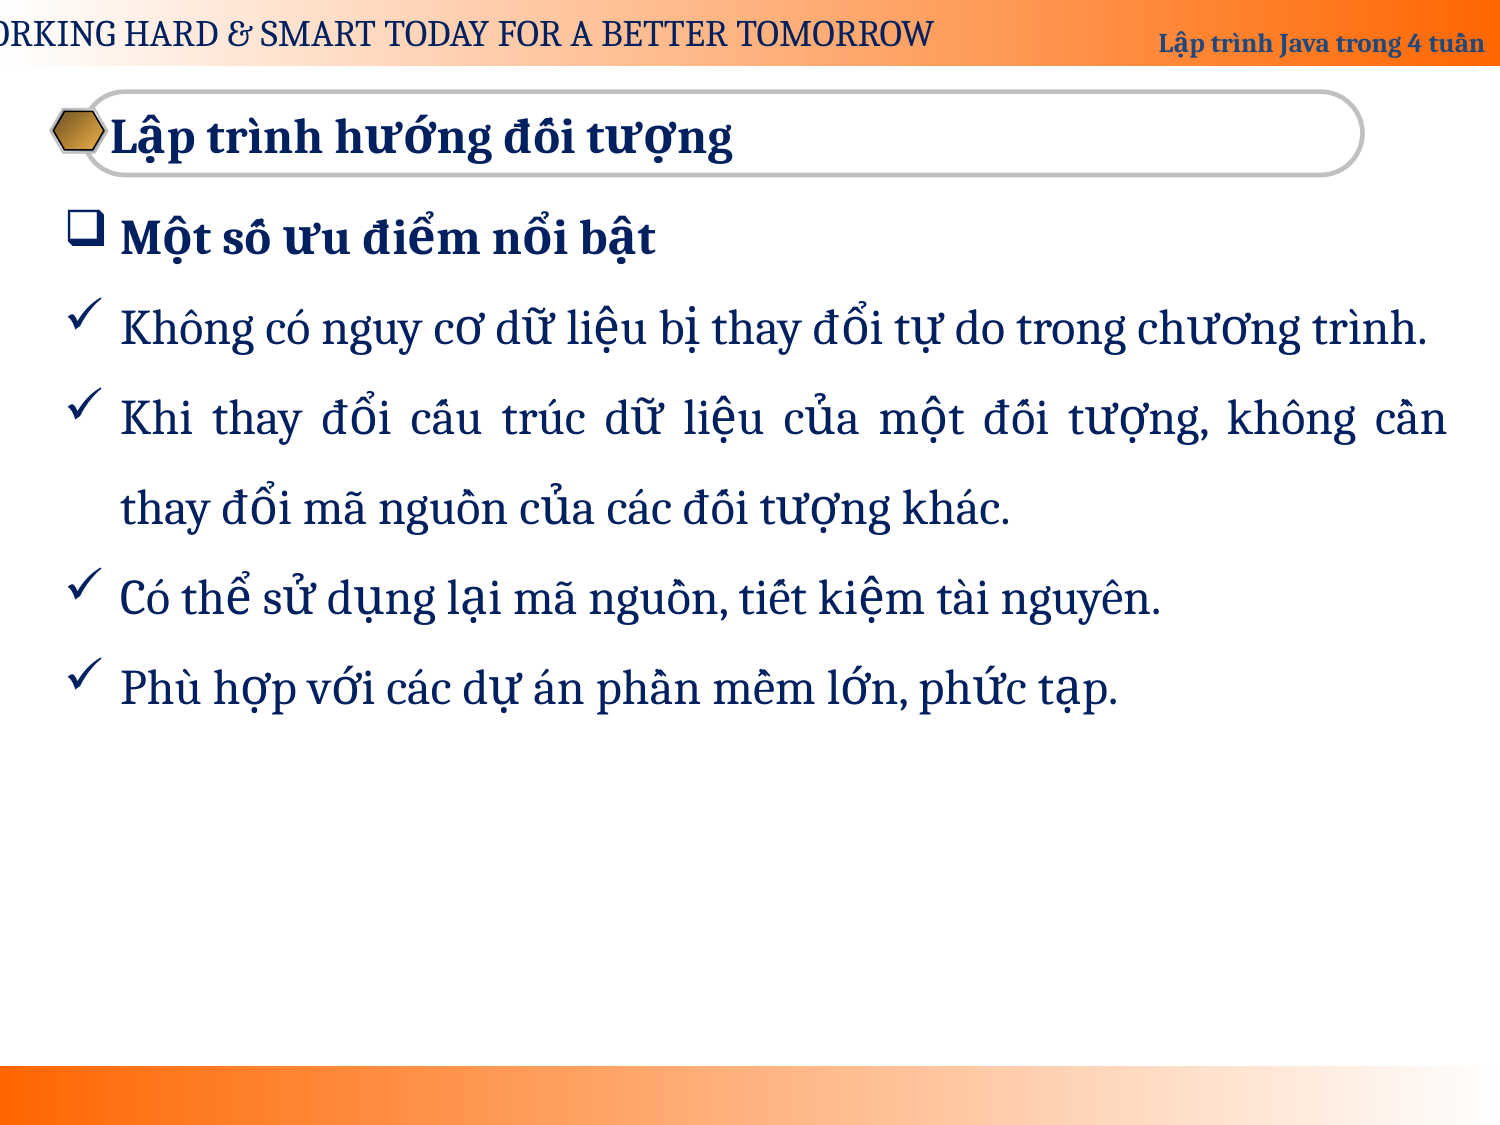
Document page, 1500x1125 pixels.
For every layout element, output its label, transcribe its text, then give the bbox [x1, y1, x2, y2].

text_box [49, 91, 1363, 176]
text_box Một số ưu điểm nổi bật Không có nguy cơ dữ liệu bị thay đổi tự do trong chương trình. Khi thay đổi cấu trúc dữ liệu của một đối tượng, không cần thay đổi mã nguồn của các đối tượng khác. Có thể sử dụng lại mã nguồn, tiết kiệm tài nguyên. Phù hợp với các dự án phần mềm lớn, phức tạp. [49, 197, 1463, 783]
